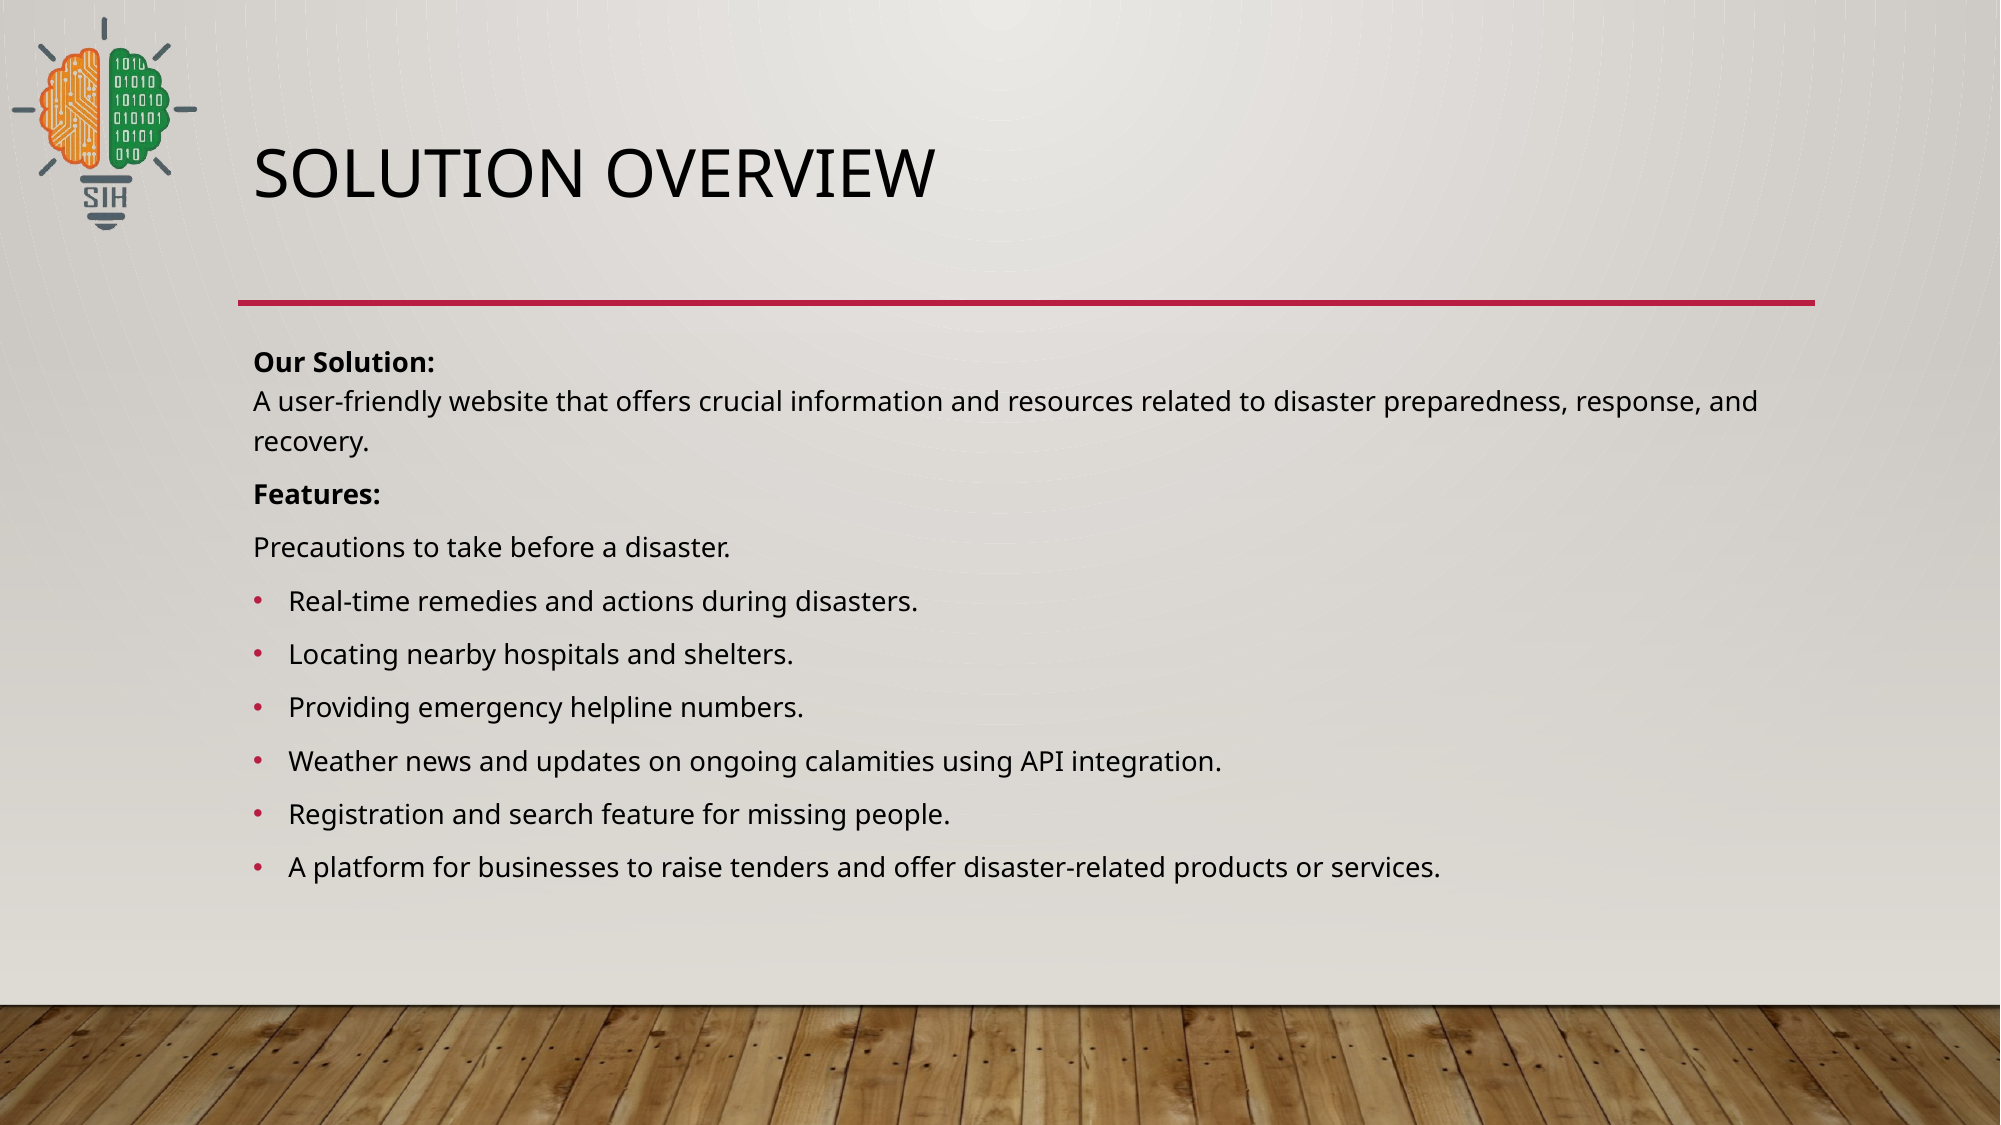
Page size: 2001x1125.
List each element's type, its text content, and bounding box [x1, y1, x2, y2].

list Our Solution: A user-friendly website that offers crucial information and resources related to disaster preparedness, response, and recovery. Features: Precautions to take before a disaster. Real-time remedies and actions during disasters. Locating nearby hospitals and shelters. Providing emergency helpline numbers. Weather news and updates on ongoing calamities using API integration. Registration and search feature for missing people. A platform for businesses to raise tenders and offer disaster-related products or services. [238, 330, 1814, 897]
picture [0, 1005, 2000, 1125]
picture [0, 0, 233, 249]
title Solution Overview [238, 131, 1814, 305]
